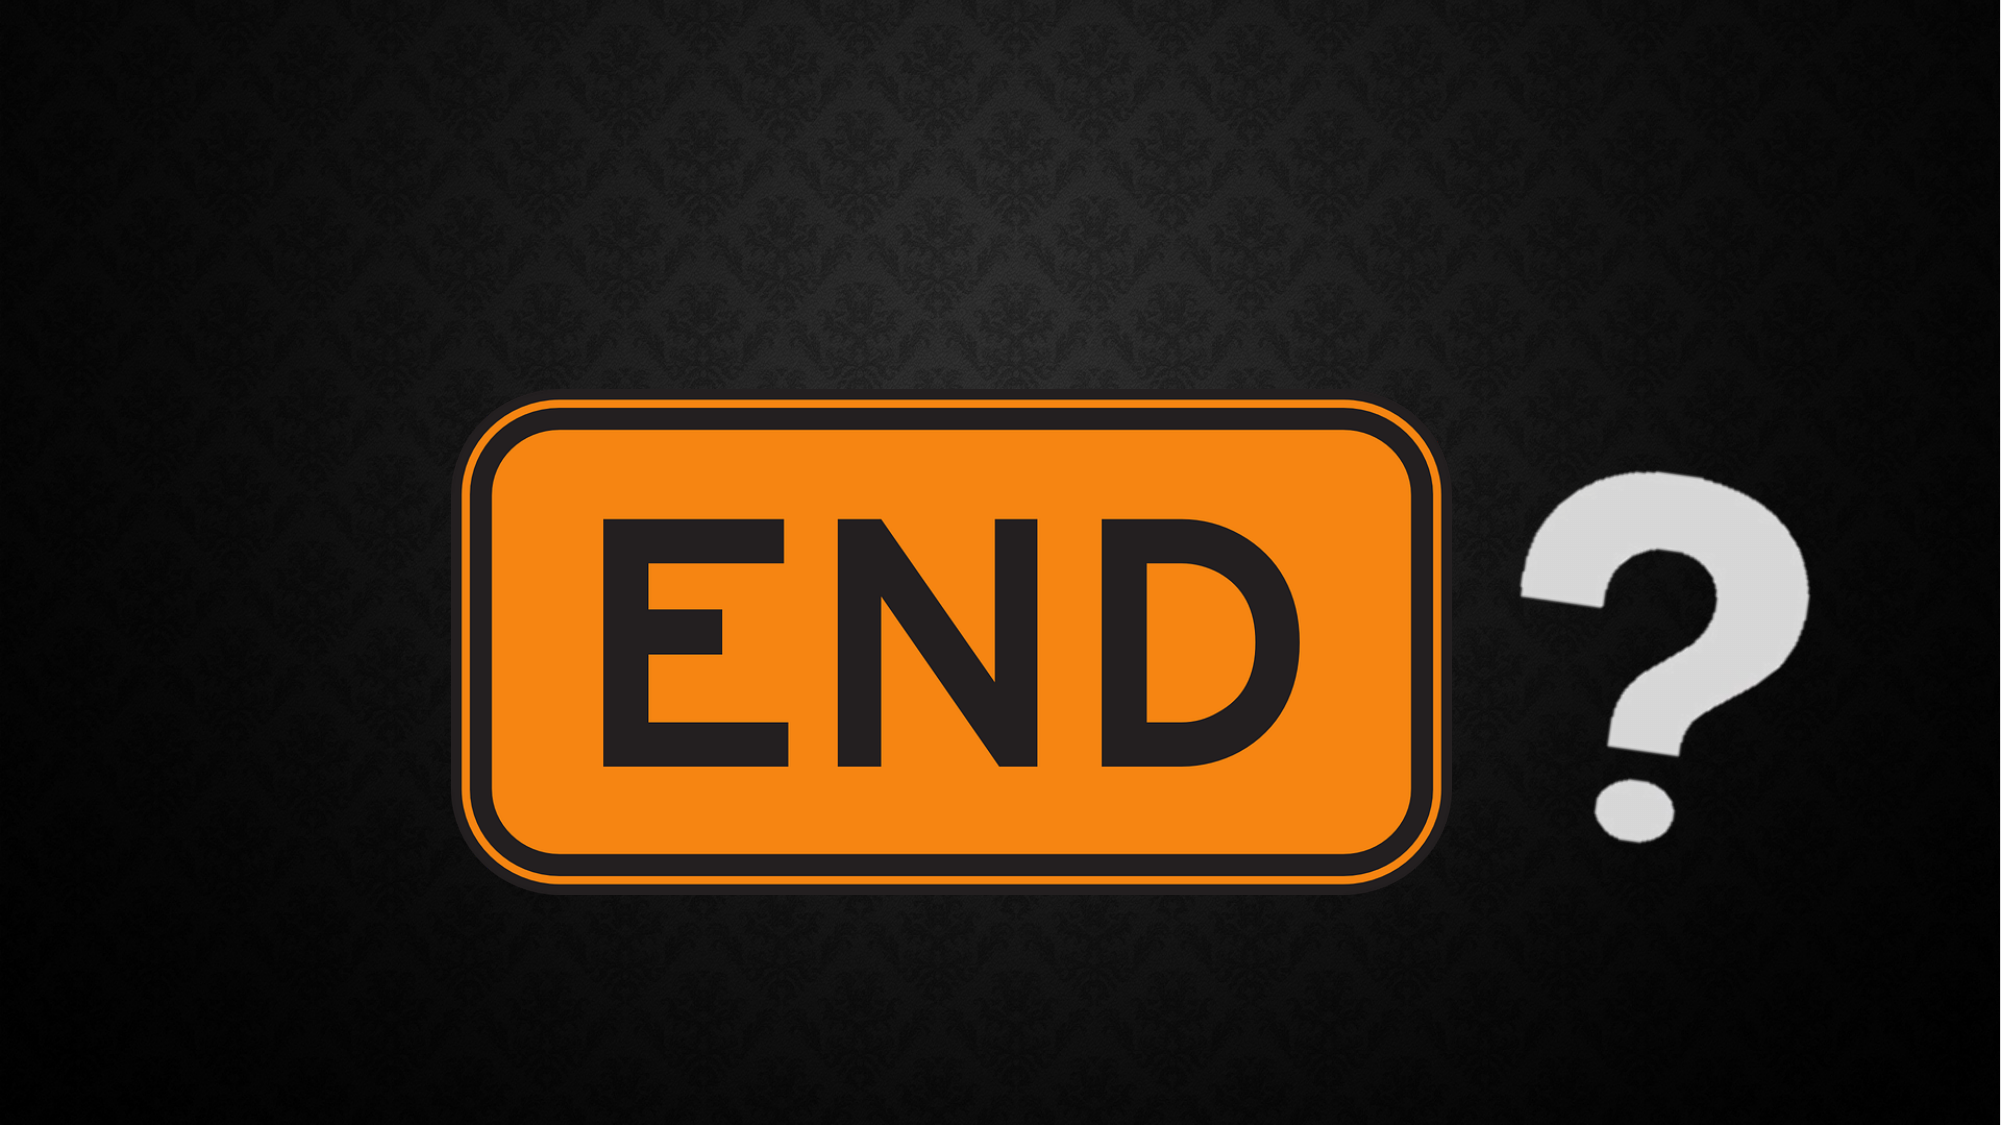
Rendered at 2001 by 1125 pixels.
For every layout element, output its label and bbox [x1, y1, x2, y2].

list [450, 389, 1452, 896]
picture [1499, 459, 1813, 856]
